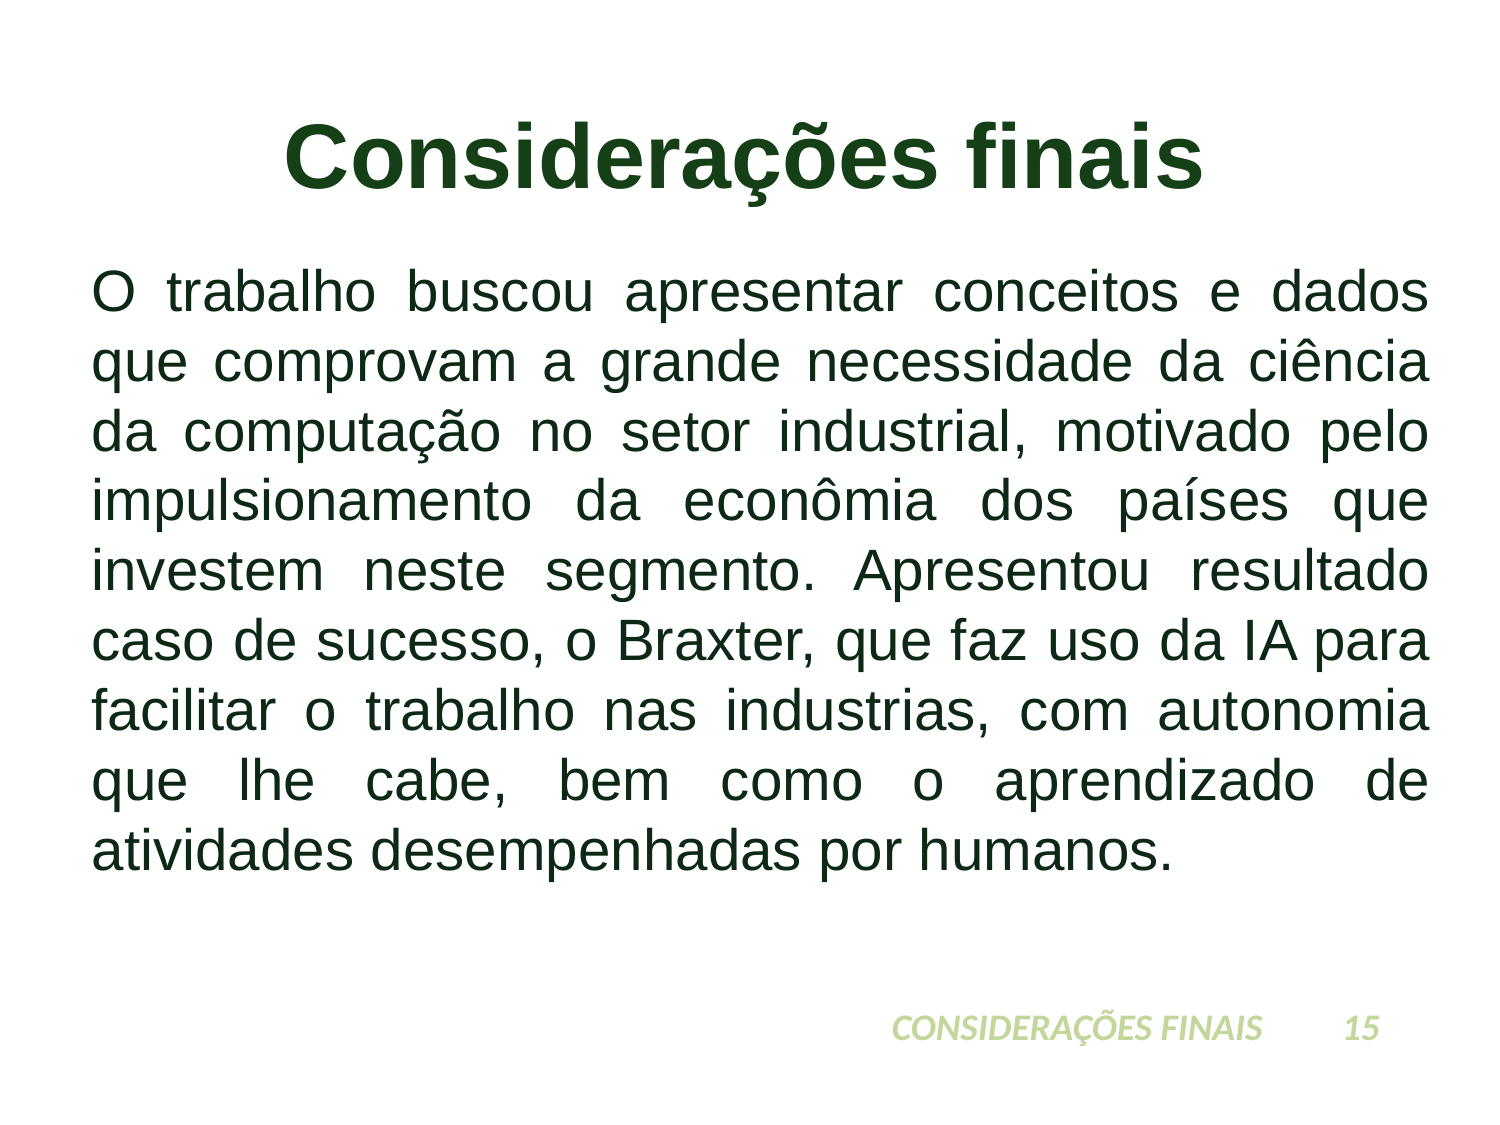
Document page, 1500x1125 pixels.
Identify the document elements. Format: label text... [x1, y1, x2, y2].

text_box O trabalho buscou apresentar conceitos e dados que comprovam a grande necessidade da ciência da computação no setor industrial, motivado pelo impulsionamento da econômia dos países que investem neste segmento. Apresentou resultado caso de sucesso, o Braxter, que faz uso da IA para facilitar o trabalho nas industrias, com autonomia que lhe cabe, bem como o aprendizado de atividades desempenhadas por humanos. [76, 245, 1447, 1059]
title Considerações finais [70, 58, 1421, 247]
